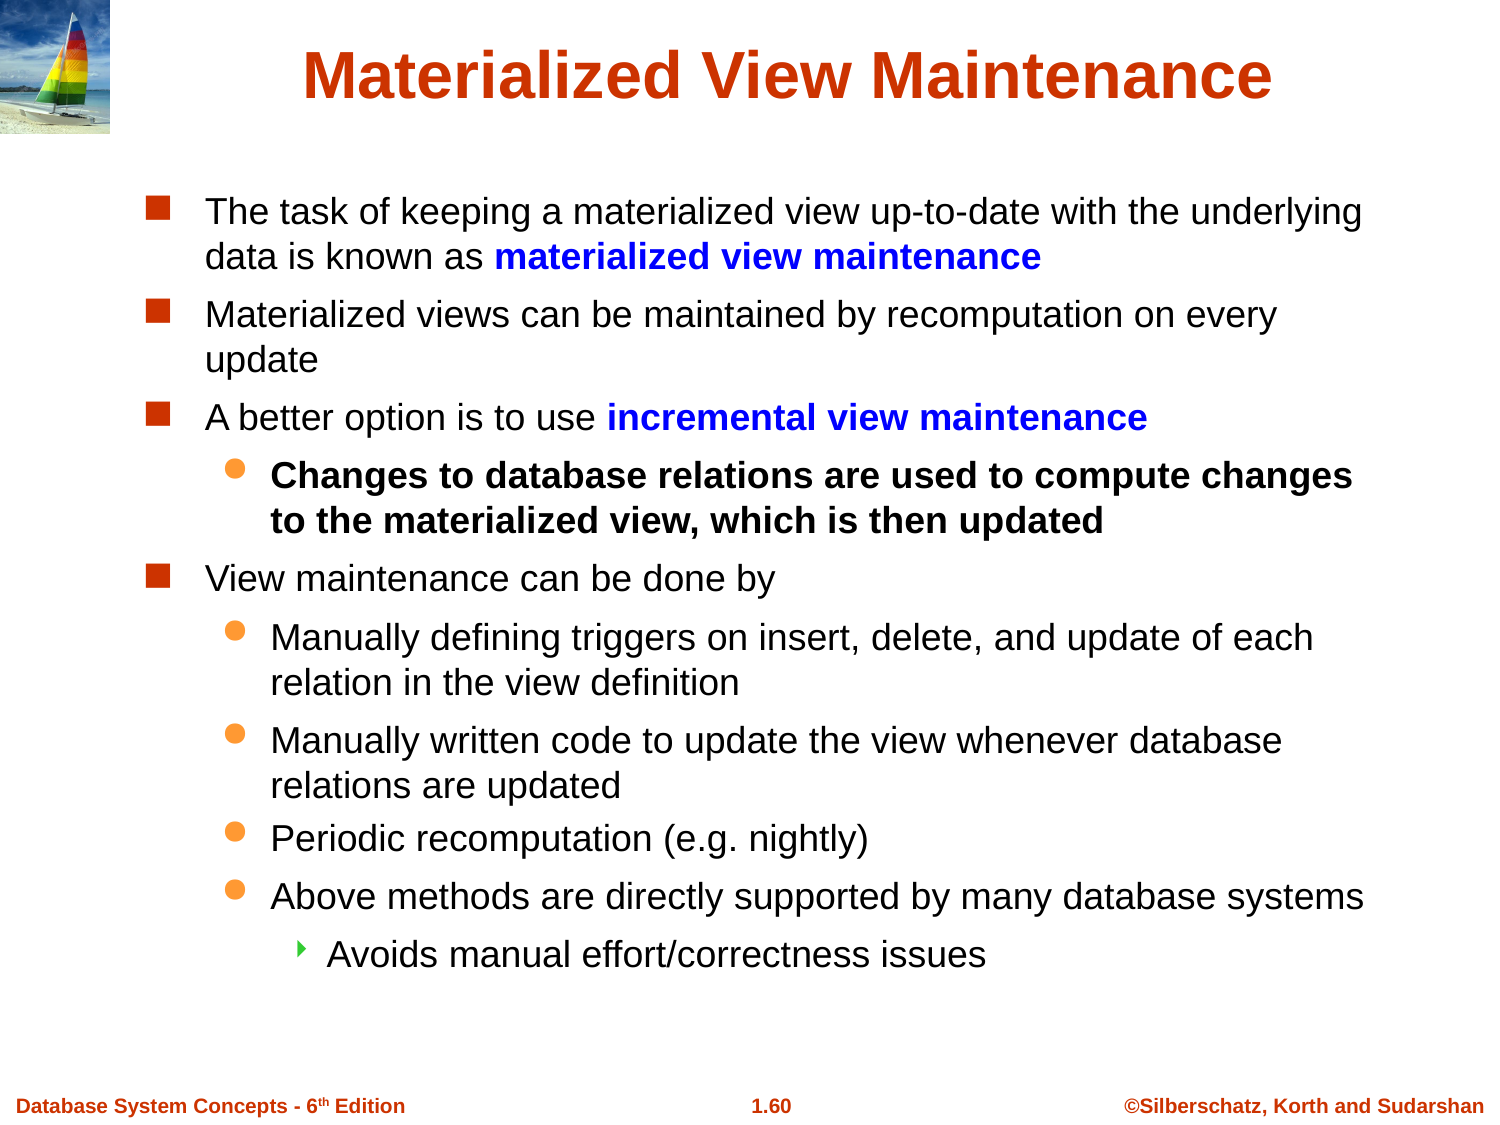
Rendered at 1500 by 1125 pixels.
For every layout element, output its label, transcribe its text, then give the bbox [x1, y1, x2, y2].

list The task of keeping a materialized view up-to-date with the underlying data is known as materialized view maintenance Materialized views can be maintained by recomputation on every update A better option is to use incremental view maintenance Changes to database relations are used to compute changes to the materialized view, which is then updated View maintenance can be done by Manually defining triggers on insert, delete, and update of each relation in the view definition Manually written code to update the view whenever database relations are updated Periodic recomputation (e.g. nightly) Above methods are directly supported by many database systems Avoids manual effort/correctness issues [133, 179, 1391, 984]
picture [0, 0, 110, 134]
title Materialized View Maintenance [125, 18, 1452, 120]
